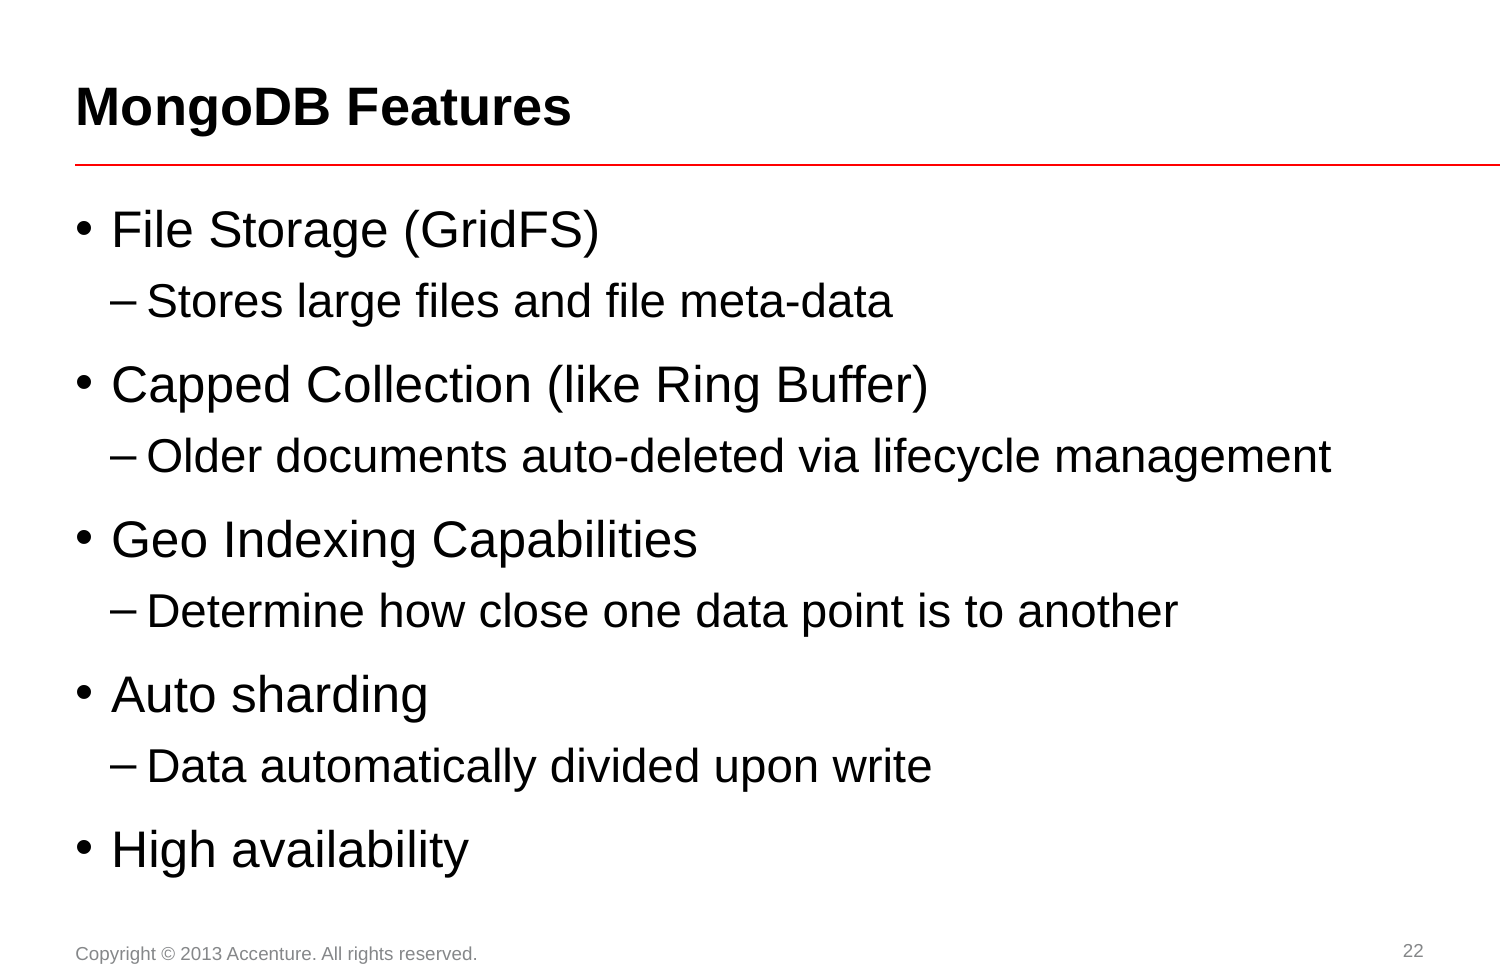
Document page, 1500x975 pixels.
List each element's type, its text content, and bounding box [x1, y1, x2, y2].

title MongoDB Features [75, 24, 1422, 136]
list File Storage (GridFS) Stores large files and file meta-data Capped Collection (like Ring Buffer) Older documents auto-deleted via lifecycle management Geo Indexing Capabilities Determine how close one data point is to another Auto sharding Data automatically divided upon write High availability [75, 196, 1425, 883]
